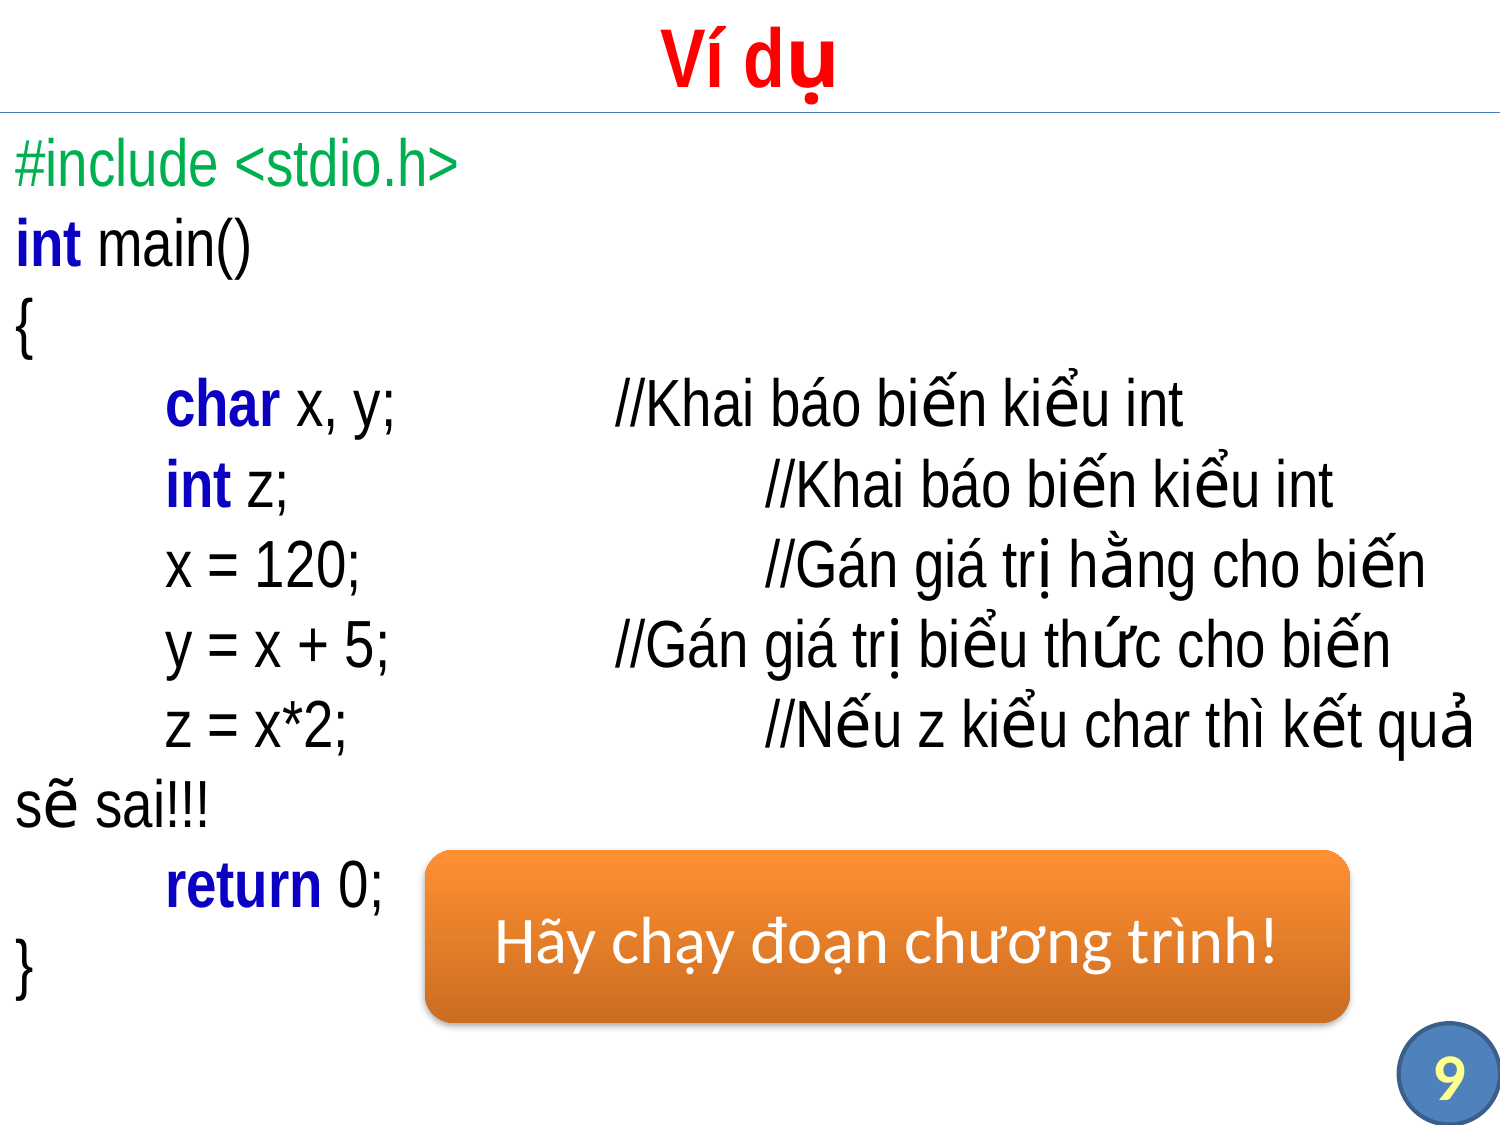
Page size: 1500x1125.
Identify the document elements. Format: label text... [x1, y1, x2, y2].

list #include <stdio.h> int main() { char x, y; //Khai báo biến kiểu int int z; //Khai báo biến kiểu int x = 120; //Gán giá trị hằng cho biến y = x + 5; //Gán giá trị biểu thức cho biến z = x*2; //Nếu z kiểu char thì kết quả sẽ sai!!! return 0; } [0, 112, 1500, 1125]
text_box Hãy chạy đoạn chương trình! [424, 849, 1351, 1024]
title Ví dụ [0, 0, 1500, 112]
